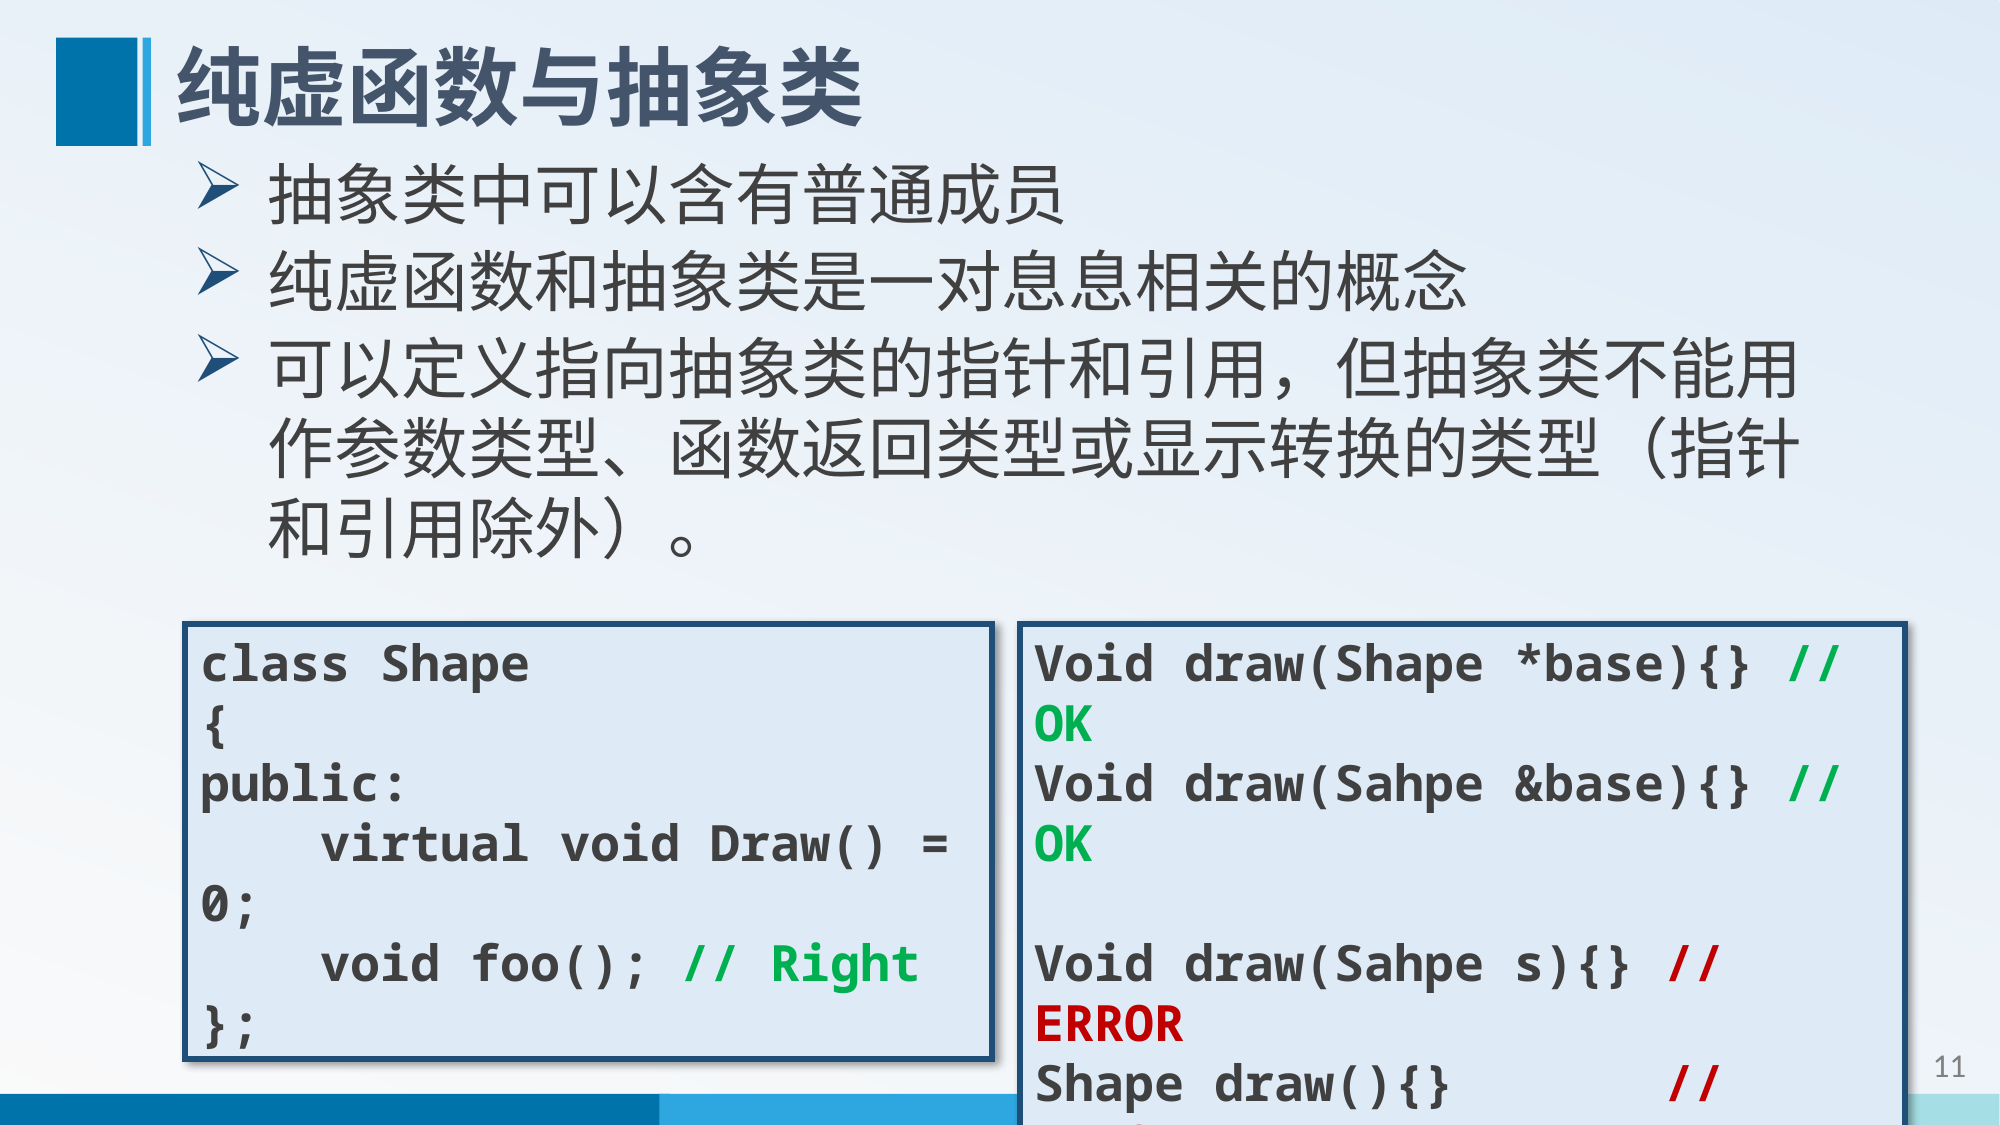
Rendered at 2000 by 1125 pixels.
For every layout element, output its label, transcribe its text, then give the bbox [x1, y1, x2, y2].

text_box class Shape { public: virtual void Draw() = 0; void foo(); // Right }; [184, 623, 993, 1060]
title 纯虚函数与抽象类 [160, 37, 1791, 145]
text_box 抽象类中可以含有普通成员 纯虚函数和抽象类是一对息息相关的概念 可以定义指向抽象类的指针和引用，但抽象类不能用作参数类型、函数返回类型或显示转换的类型（指针和引用除外）。 [85, 145, 1819, 584]
text_box Void draw(Shape *base){} // OK Void draw(Sahpe &base){} // OK Void draw(Sahpe s){} // ERROR Shape draw(){} // ERROR (Shape)derived; // ERROR [1019, 623, 1906, 1125]
